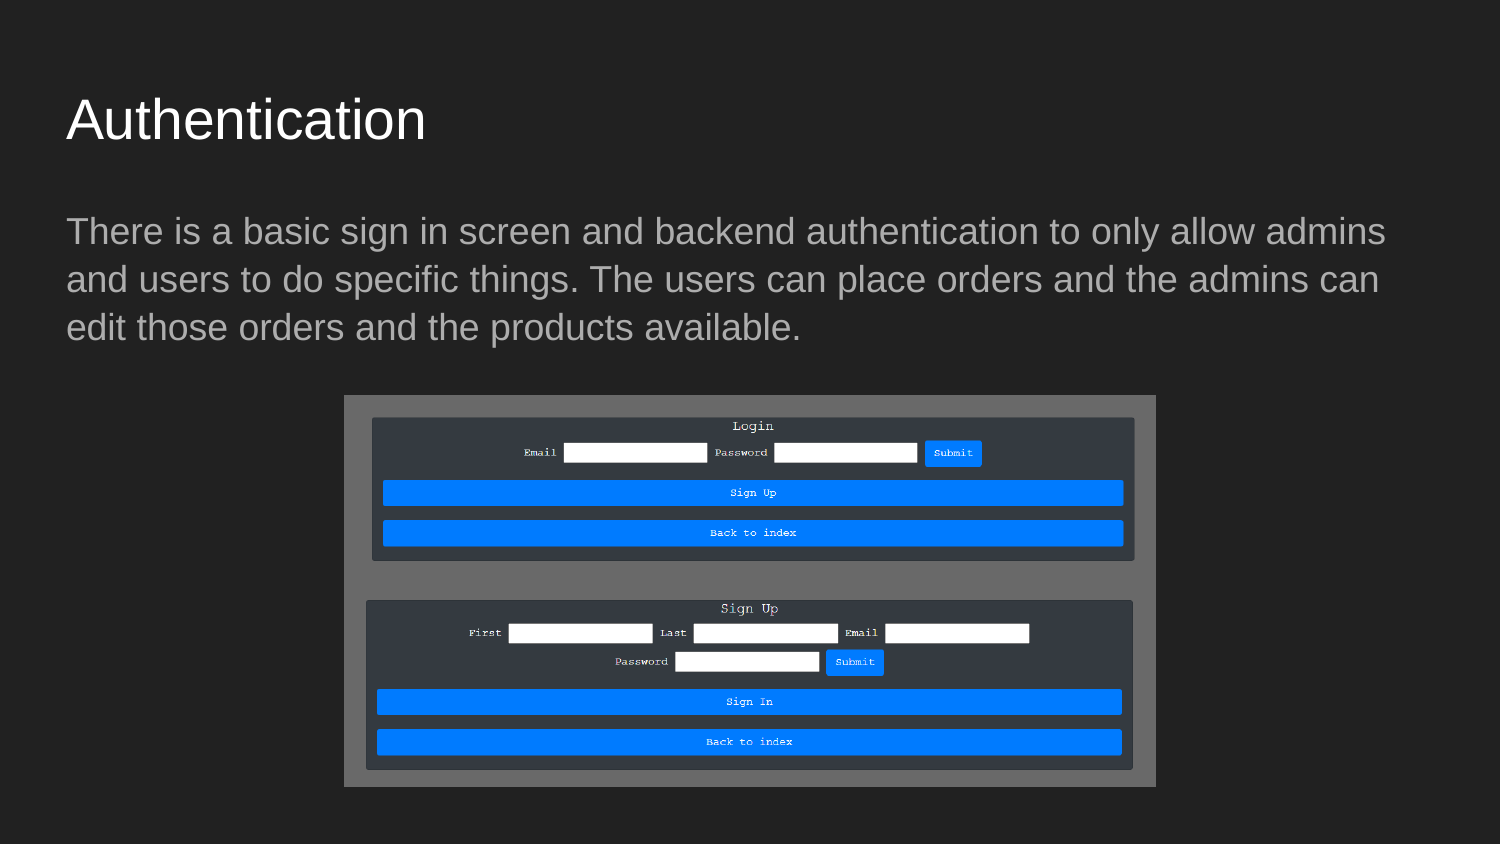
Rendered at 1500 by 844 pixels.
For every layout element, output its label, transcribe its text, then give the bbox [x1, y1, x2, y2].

title Authentication [51, 72, 1449, 167]
list There is a basic sign in screen and backend authentication to only allow admins and users to do specific things. The users can place orders and the admins can edit those orders and the products available. [51, 189, 1449, 750]
picture [343, 395, 1157, 787]
